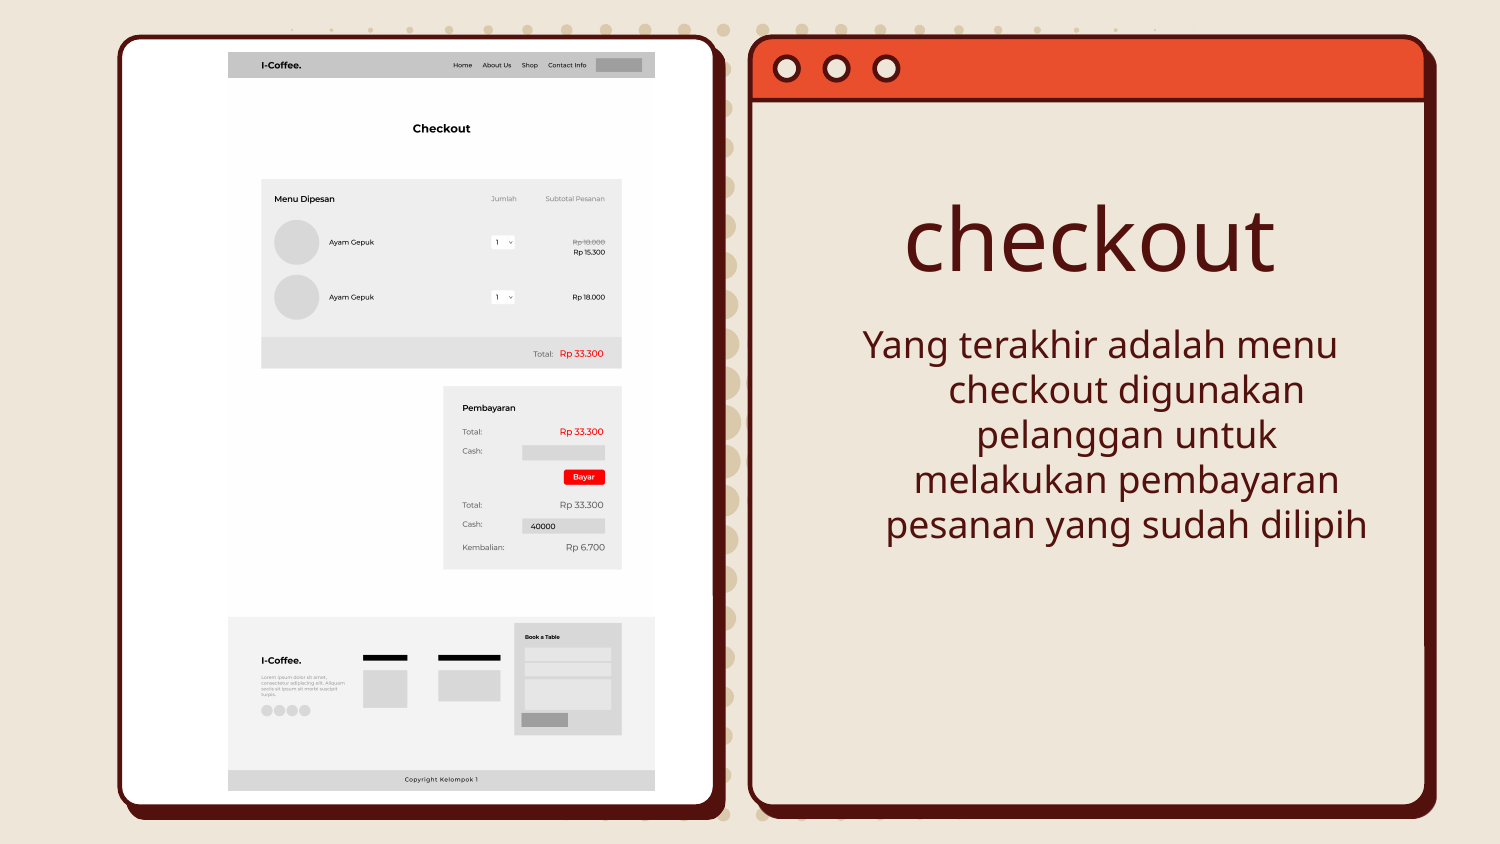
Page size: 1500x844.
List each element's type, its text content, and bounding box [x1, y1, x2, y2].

subtitle Yang terakhir adalah menu checkout digunakan pelanggan untuk melakukan pembayaran pesanan yang sudah dilipih [791, 305, 1388, 738]
title checkout [752, 169, 1427, 280]
picture [228, 52, 656, 792]
